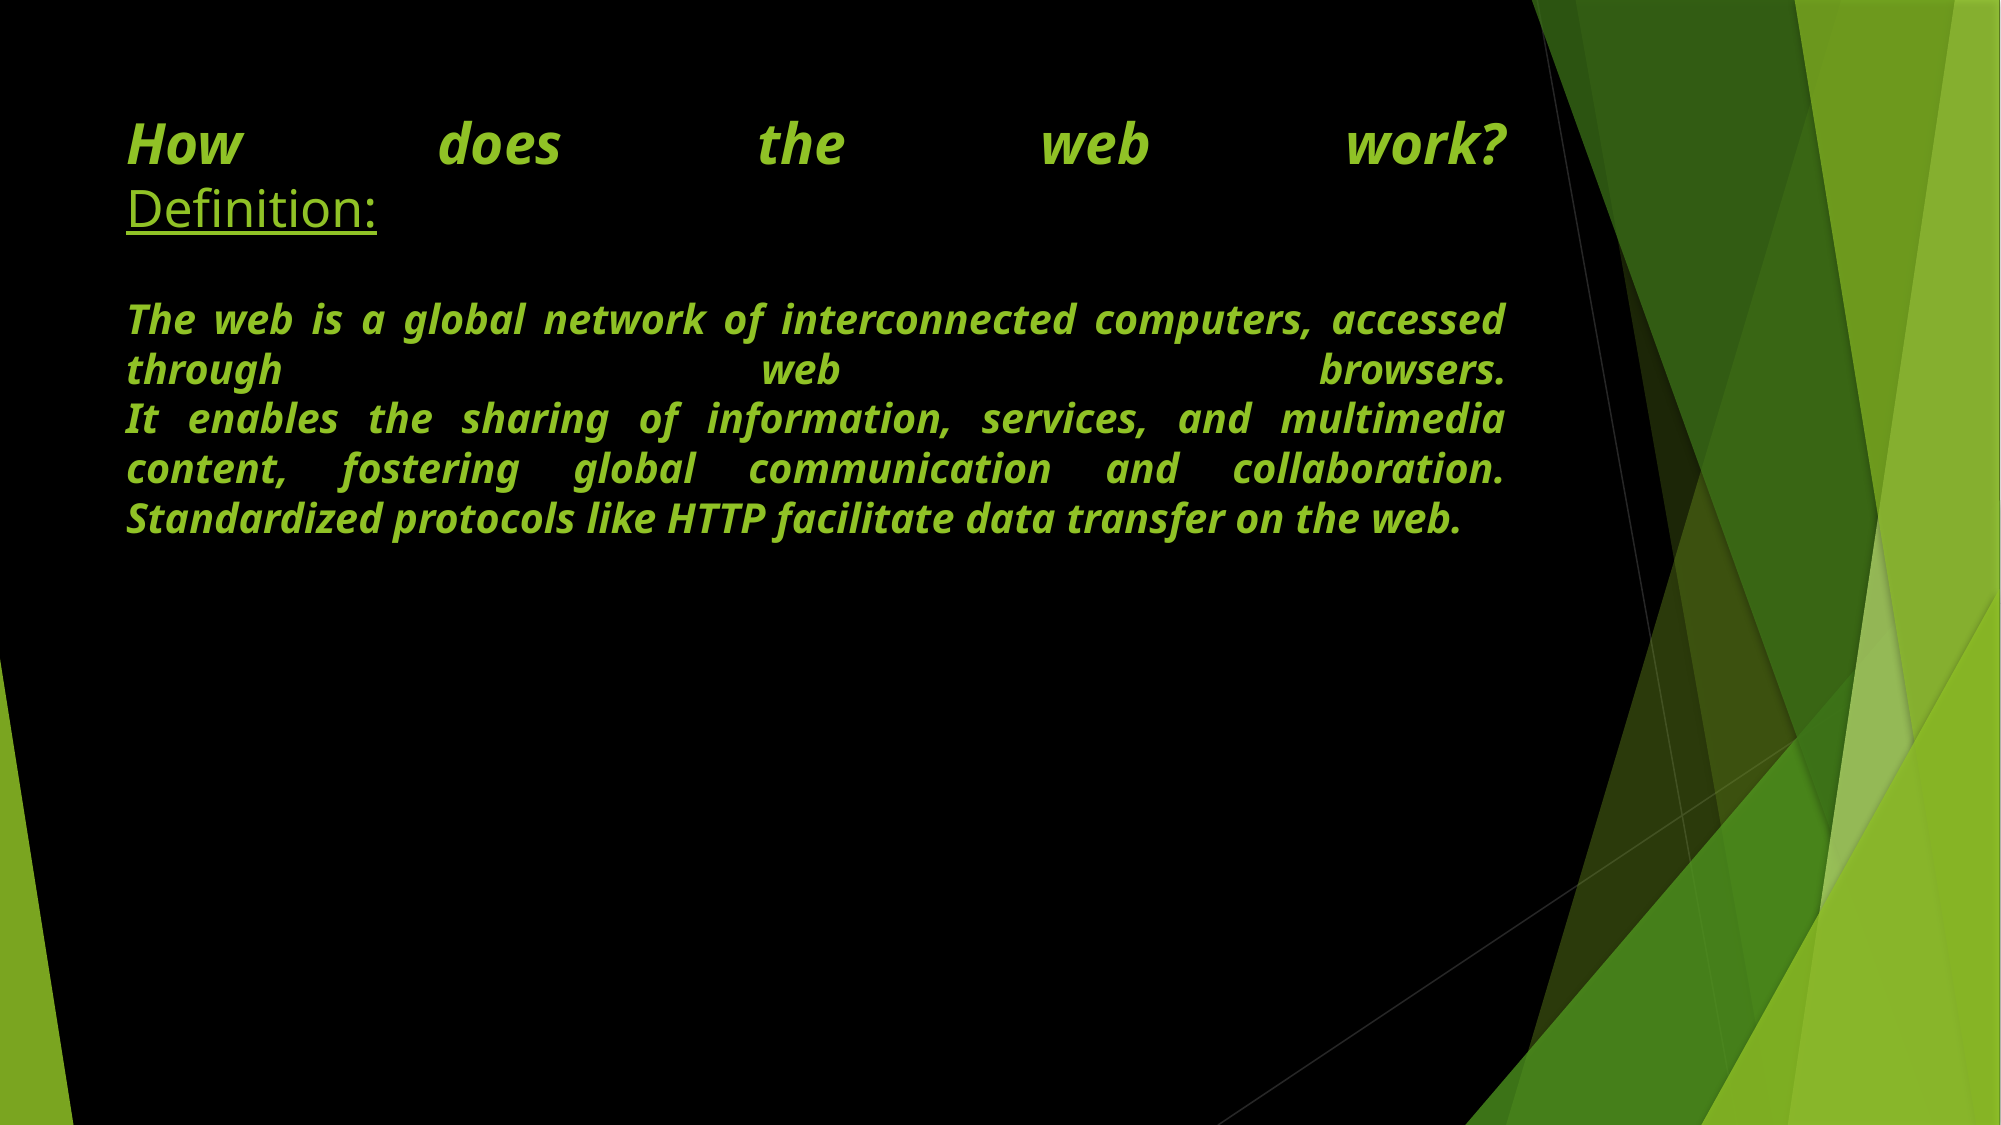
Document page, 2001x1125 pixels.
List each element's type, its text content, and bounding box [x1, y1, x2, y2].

title How does the web work? Definition: The web is a global network of interconnected computers, accessed through web browsers. It enables the sharing of information, services, and multimedia content, fostering global communication and collaboration. Standardized protocols like HTTP facilitate data transfer on the web. [111, 99, 1522, 988]
